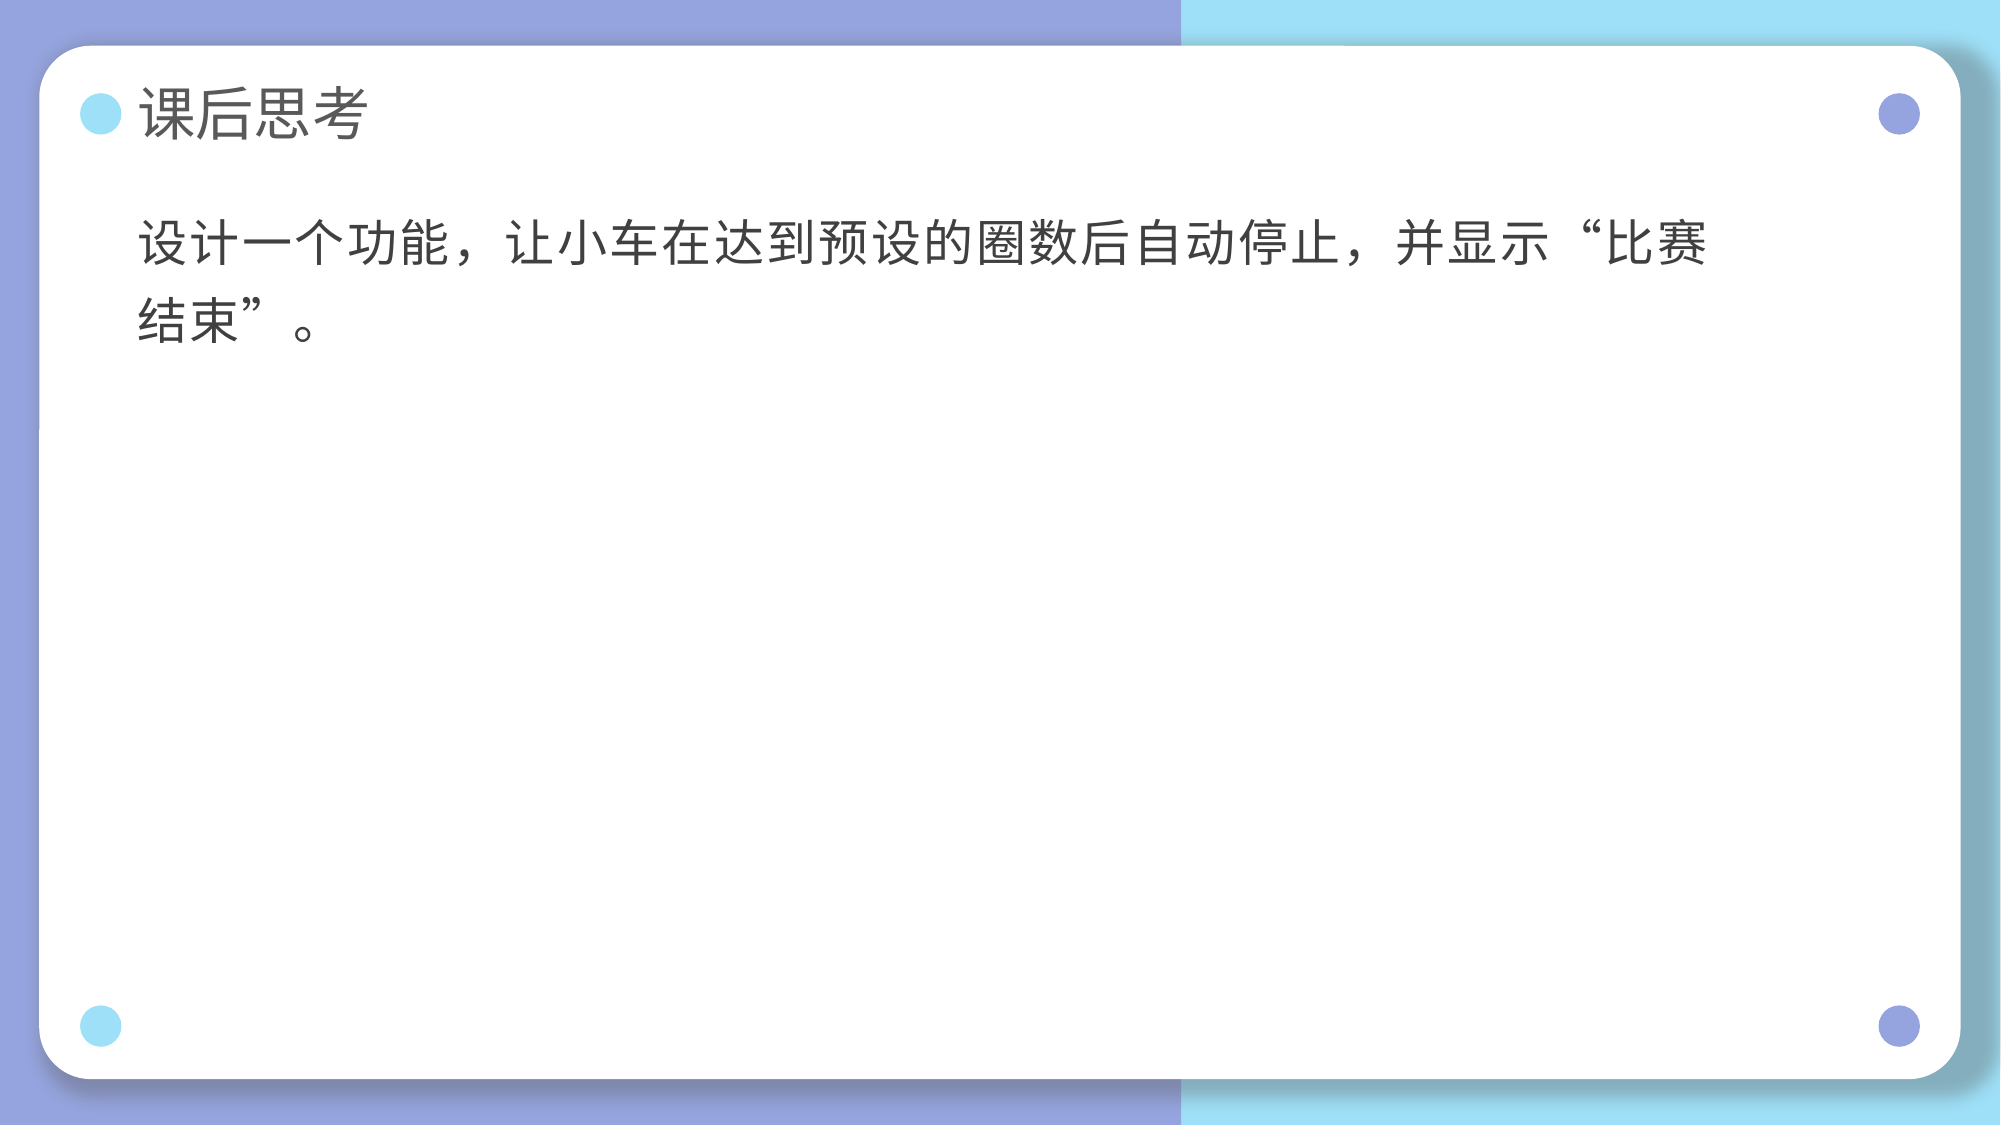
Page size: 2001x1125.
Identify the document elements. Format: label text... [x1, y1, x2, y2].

list 设计一个功能，让小车在达到预设的圈数后自动停止，并显示“比赛结束”。 [137, 185, 1711, 369]
title 课后思考 [137, 77, 976, 157]
